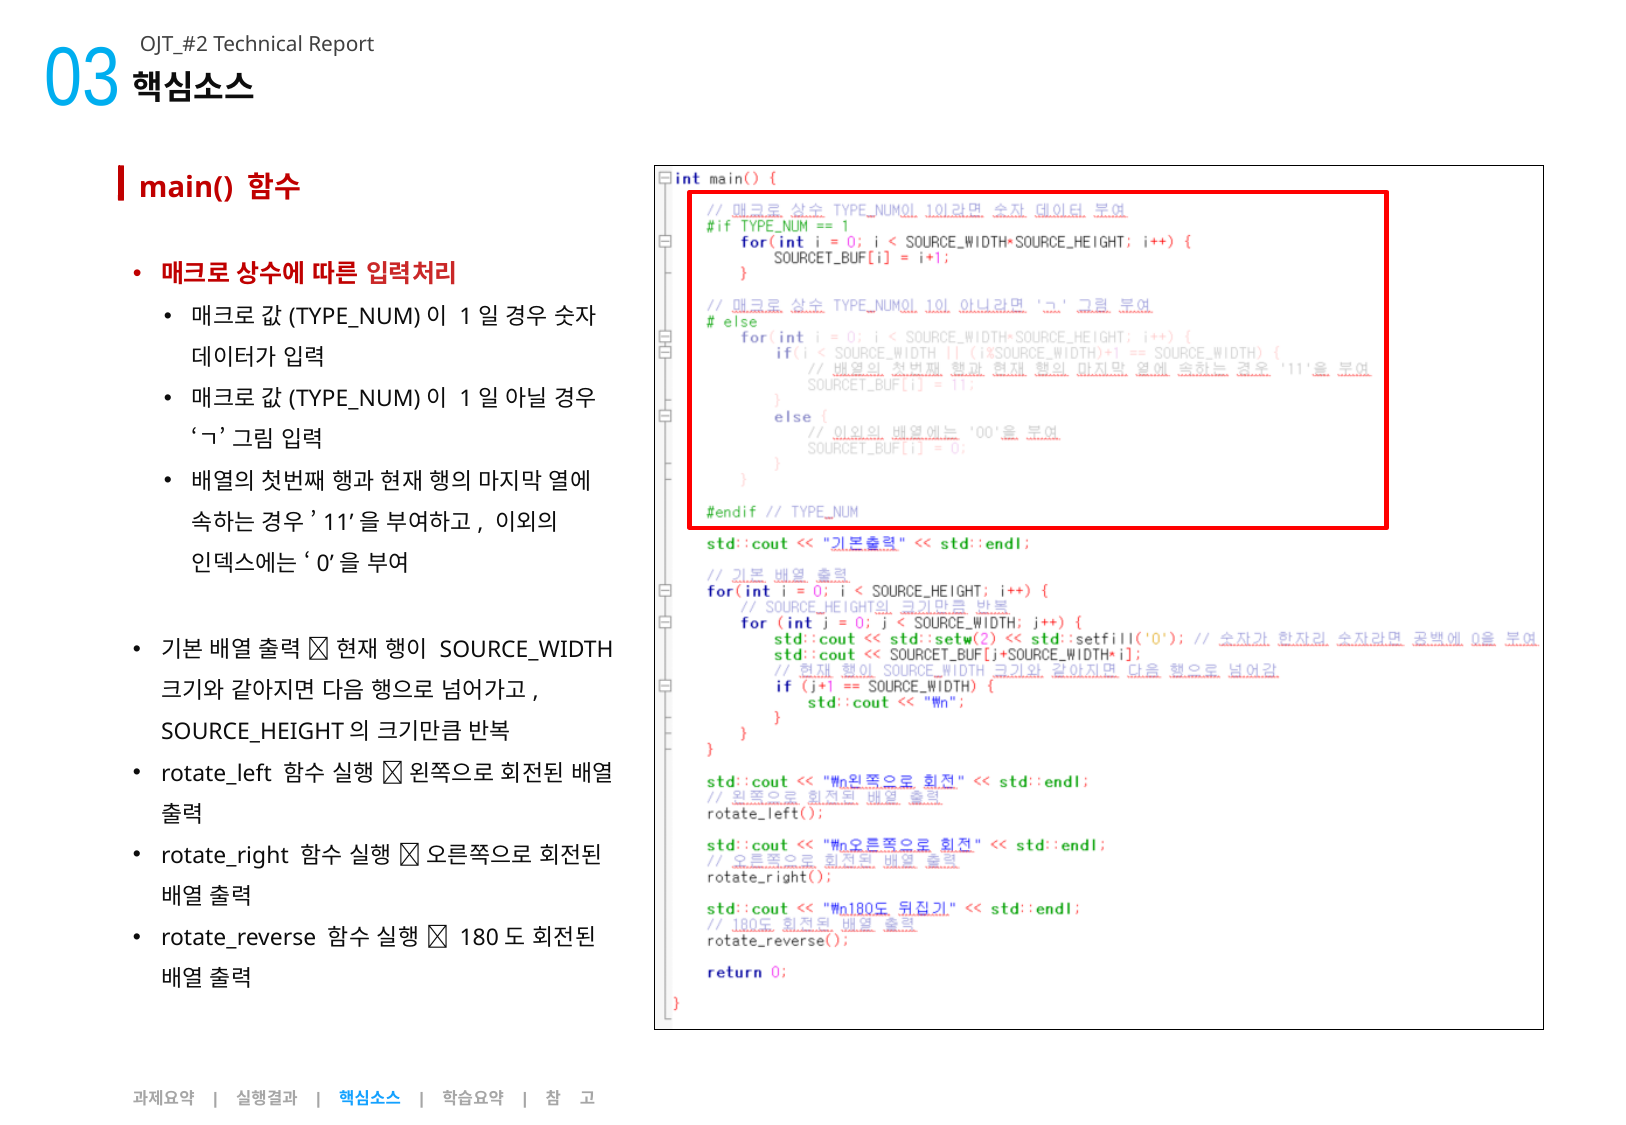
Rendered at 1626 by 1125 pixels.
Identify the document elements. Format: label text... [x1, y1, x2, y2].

text_box 과제요약 | 실행결과 | 핵심소스 | 학습요약 | 참 고 [118, 1080, 1625, 1116]
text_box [117, 165, 597, 210]
picture [654, 165, 1544, 1031]
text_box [29, 11, 1005, 134]
text_box 매크로 상수에 따른 입력처리 매크로 값(TYPE_NUM)이 1일 경우 숫자 데이터가 입력 매크로 값(TYPE_NUM)이 1일 아닐 경우 ‘ㄱ’ 그림 입력 배열의 첫번째 행과 현재 행의 마지막 열에 속하는 경우 ’11’을 부여하고, 이외의 인덱스에는 ‘0’을 부여 기본 배열 출력  현재 행이 SOURCE_WIDTH 크기와 같아지면 다음 행으로 넘어가고, SOURCE_HEIGHT의 크기만큼 반복 rotate_left 함수 실행  왼쪽으로 회전된 배열 출력 rotate_right 함수 실행  오른쪽으로 회전된 배열 출력 rotate_reverse 함수 실행  180도 회전된 배열 출력 [118, 212, 649, 998]
